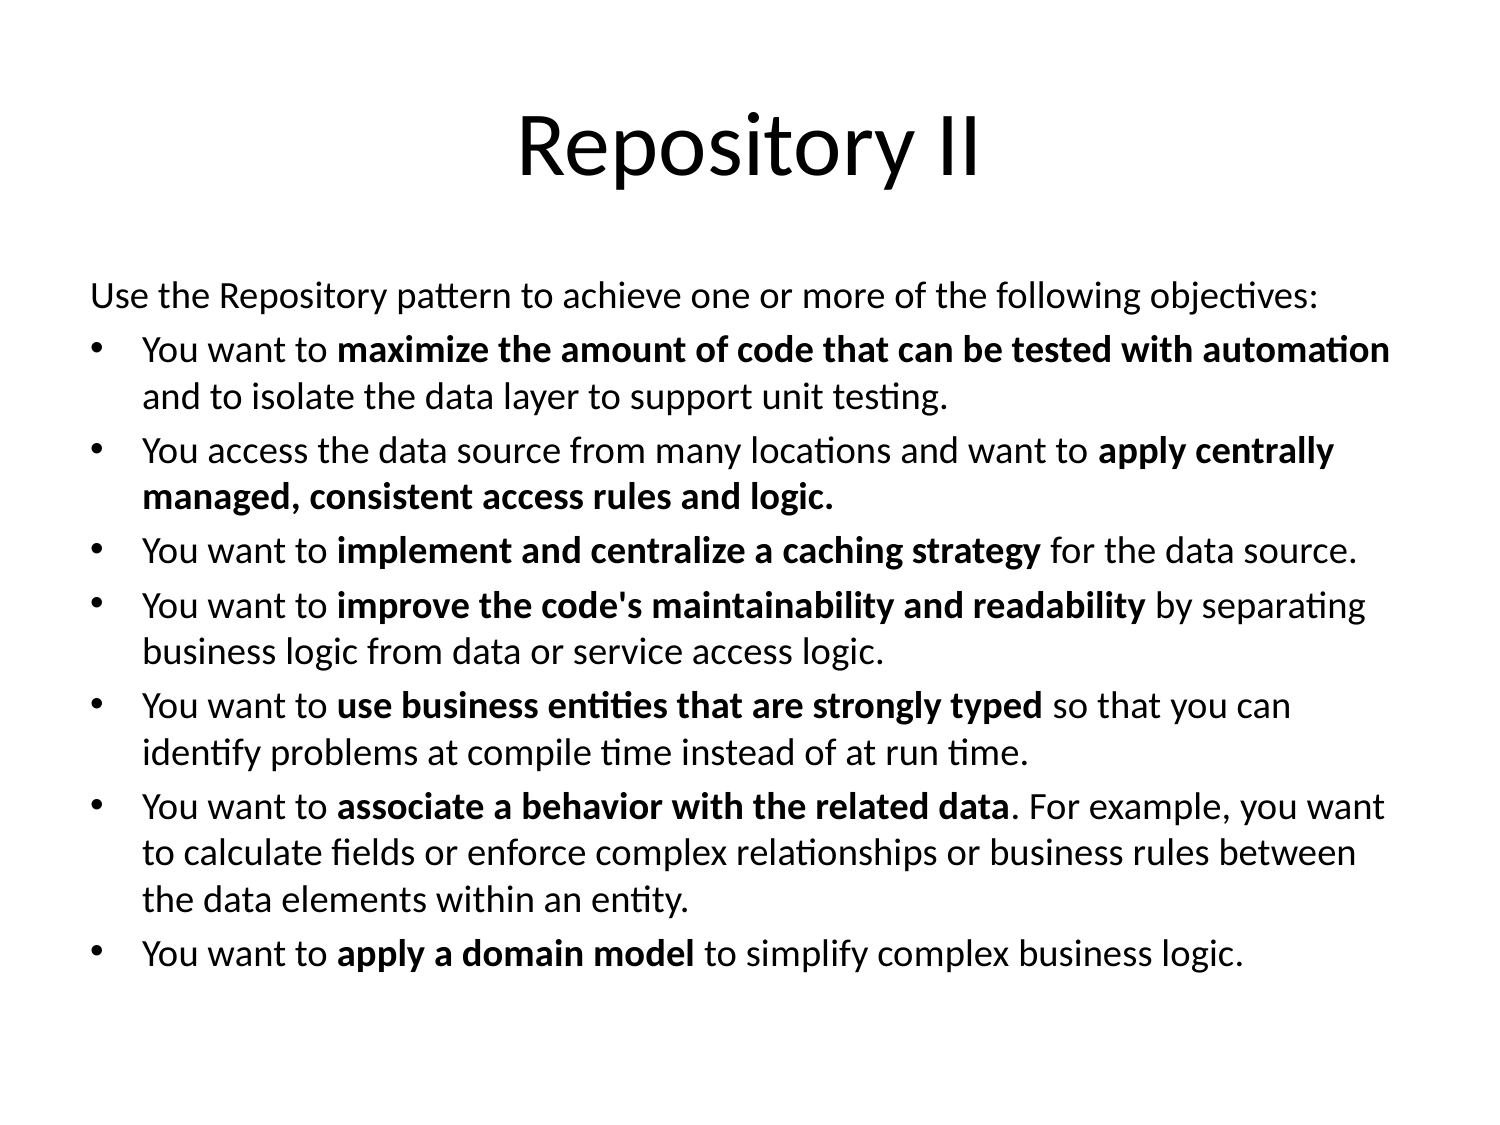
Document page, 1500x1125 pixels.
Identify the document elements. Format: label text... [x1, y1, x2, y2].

title Repository II [75, 45, 1425, 233]
list Use the Repository pattern to achieve one or more of the following objectives: You want to maximize the amount of code that can be tested with automation and to isolate the data layer to support unit testing. You access the data source from many locations and want to apply centrally managed, consistent access rules and logic. You want to implement and centralize a caching strategy for the data source. You want to improve the code's maintainability and readability by separating business logic from data or service access logic. You want to use business entities that are strongly typed so that you can identify problems at compile time instead of at run time. You want to associate a behavior with the related data. For example, you want to calculate fields or enforce complex relationships or business rules between the data elements within an entity. You want to apply a domain model to simplify complex business logic. [75, 262, 1425, 1005]
